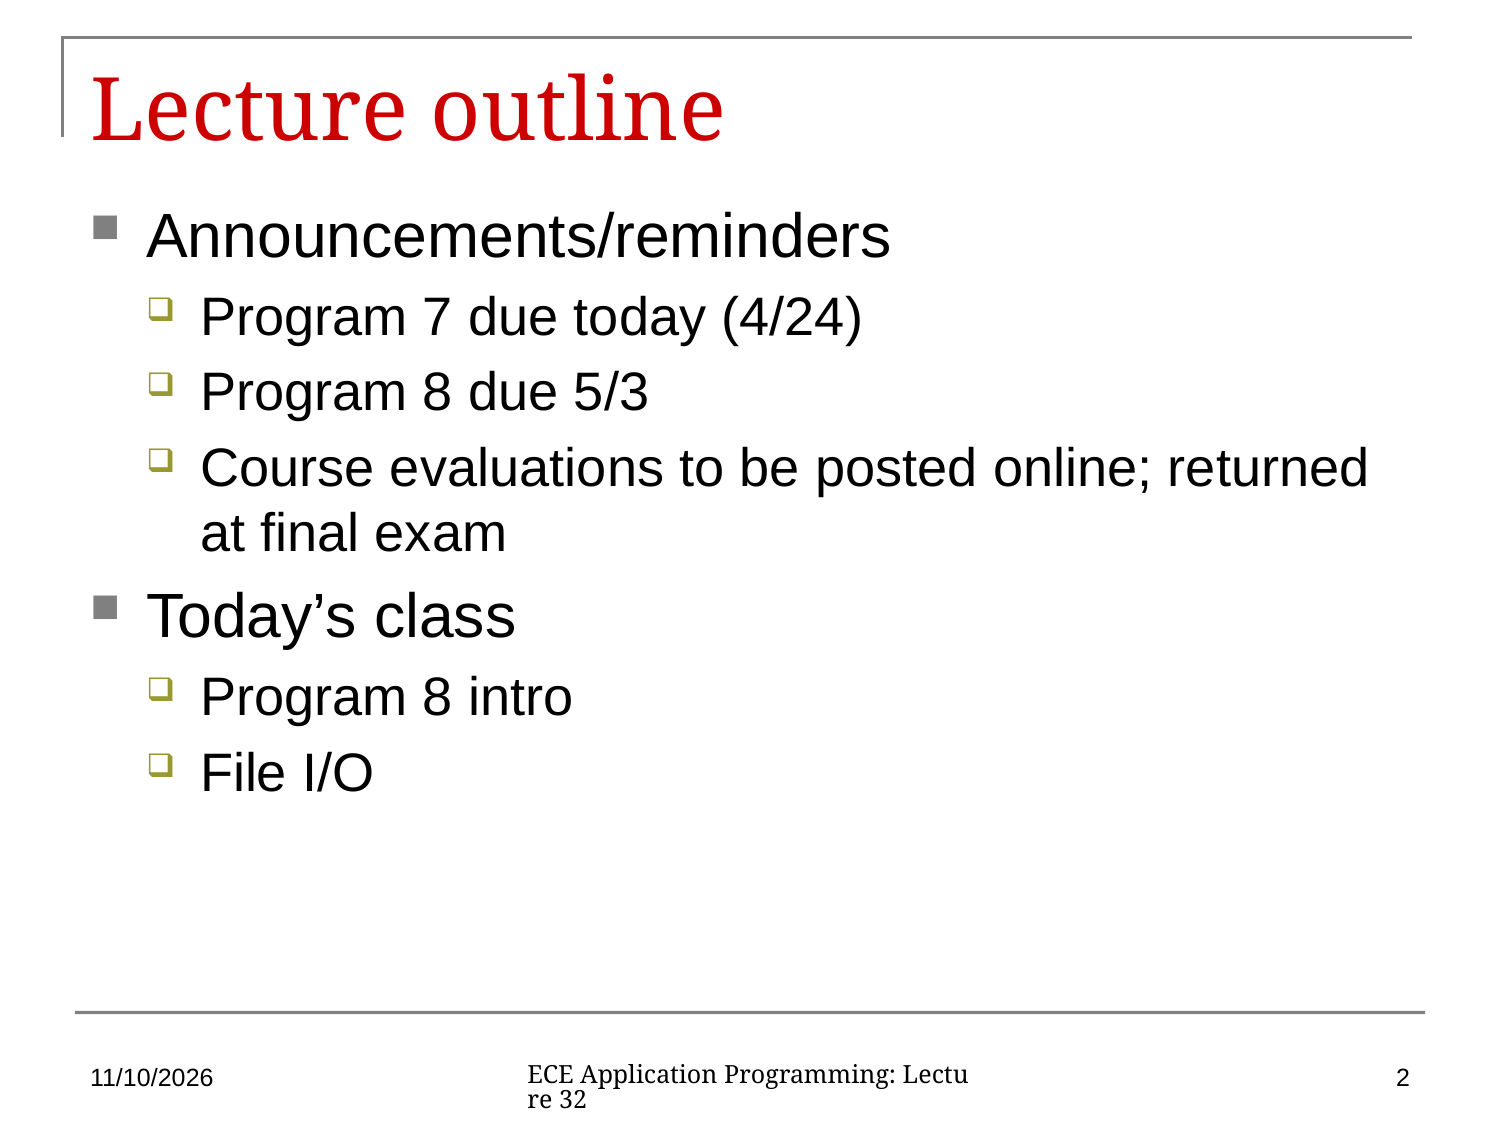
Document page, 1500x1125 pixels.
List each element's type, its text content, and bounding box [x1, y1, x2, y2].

list Announcements/reminders Program 7 due today (4/24) Program 8 due 5/3 Course evaluations to be posted online; returned at final exam Today’s class Program 8 intro File I/O [75, 187, 1425, 1006]
title Lecture outline [75, 45, 1425, 163]
footer ECE Application Programming: Lecture 32 [512, 1024, 988, 1101]
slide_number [74, 1023, 426, 1100]
slide_number 2 [1074, 1023, 1426, 1100]
